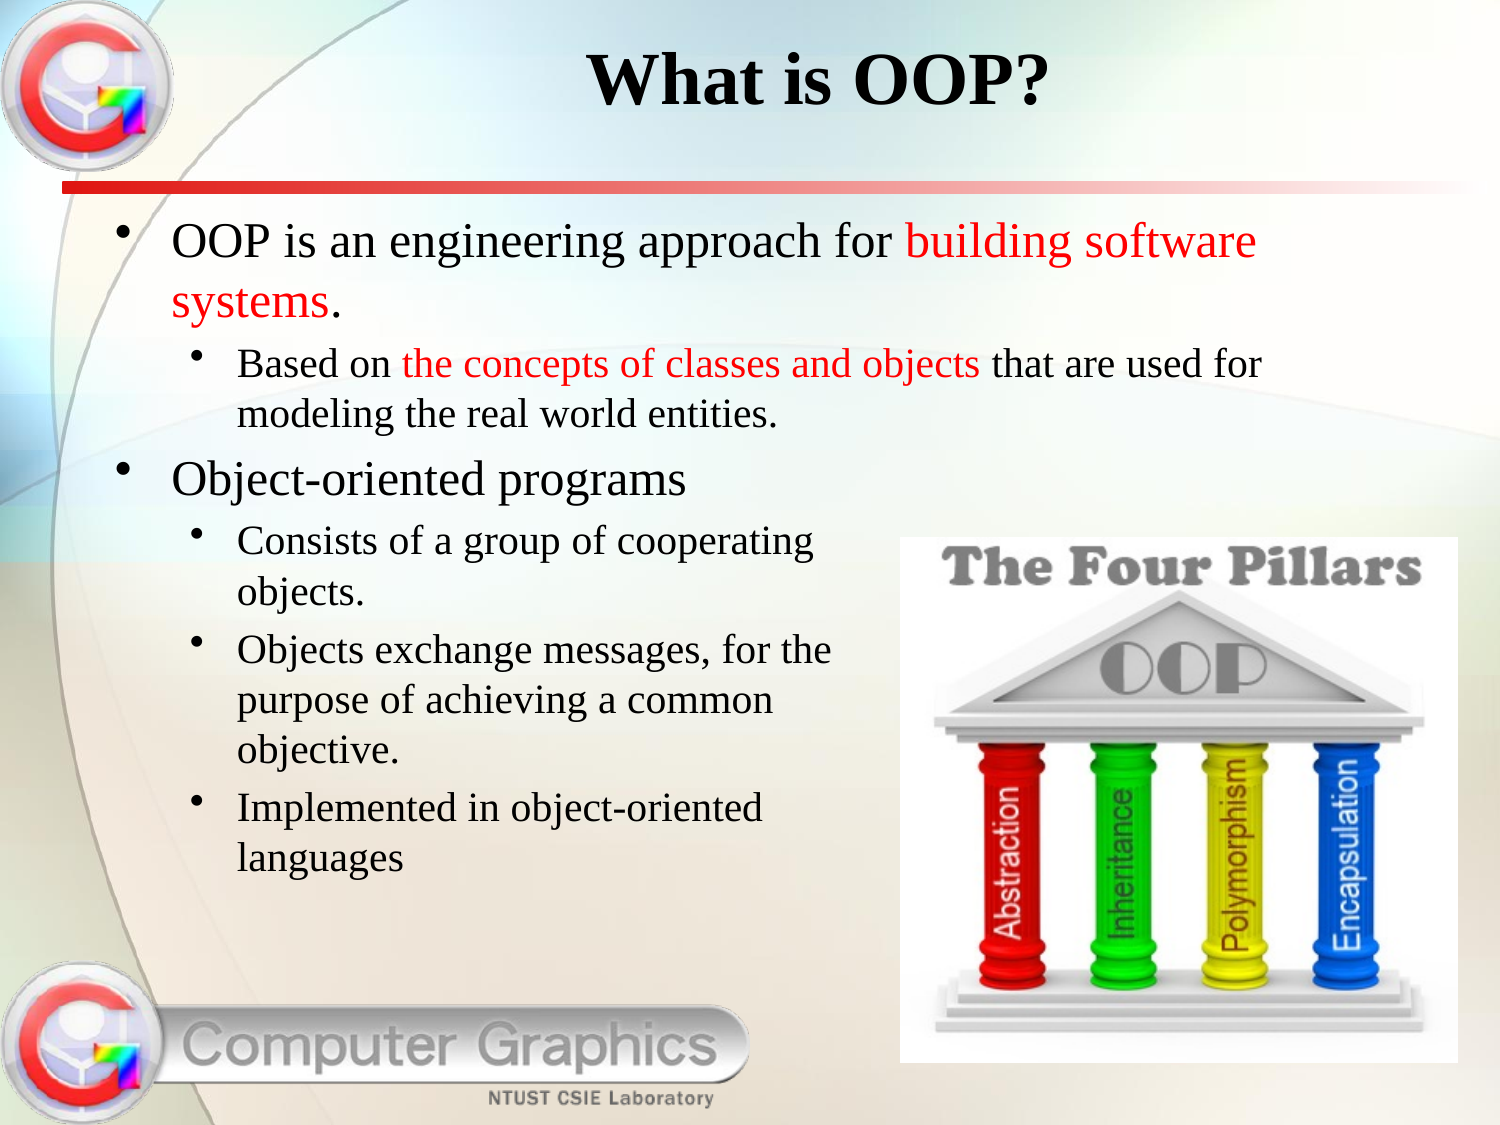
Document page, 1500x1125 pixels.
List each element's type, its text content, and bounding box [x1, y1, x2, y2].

list OOP is an engineering approach for building software systems. Based on the concepts of classes and objects that are used for modeling the real world entities. [99, 200, 1425, 535]
title What is OOP? [174, 12, 1463, 138]
text_box Object-oriented programs Consists of a group of cooperating objects. Objects exchange messages, for the purpose of achieving a common objective. Implemented in object-oriented languages [99, 437, 900, 834]
picture [0, 0, 1500, 1125]
